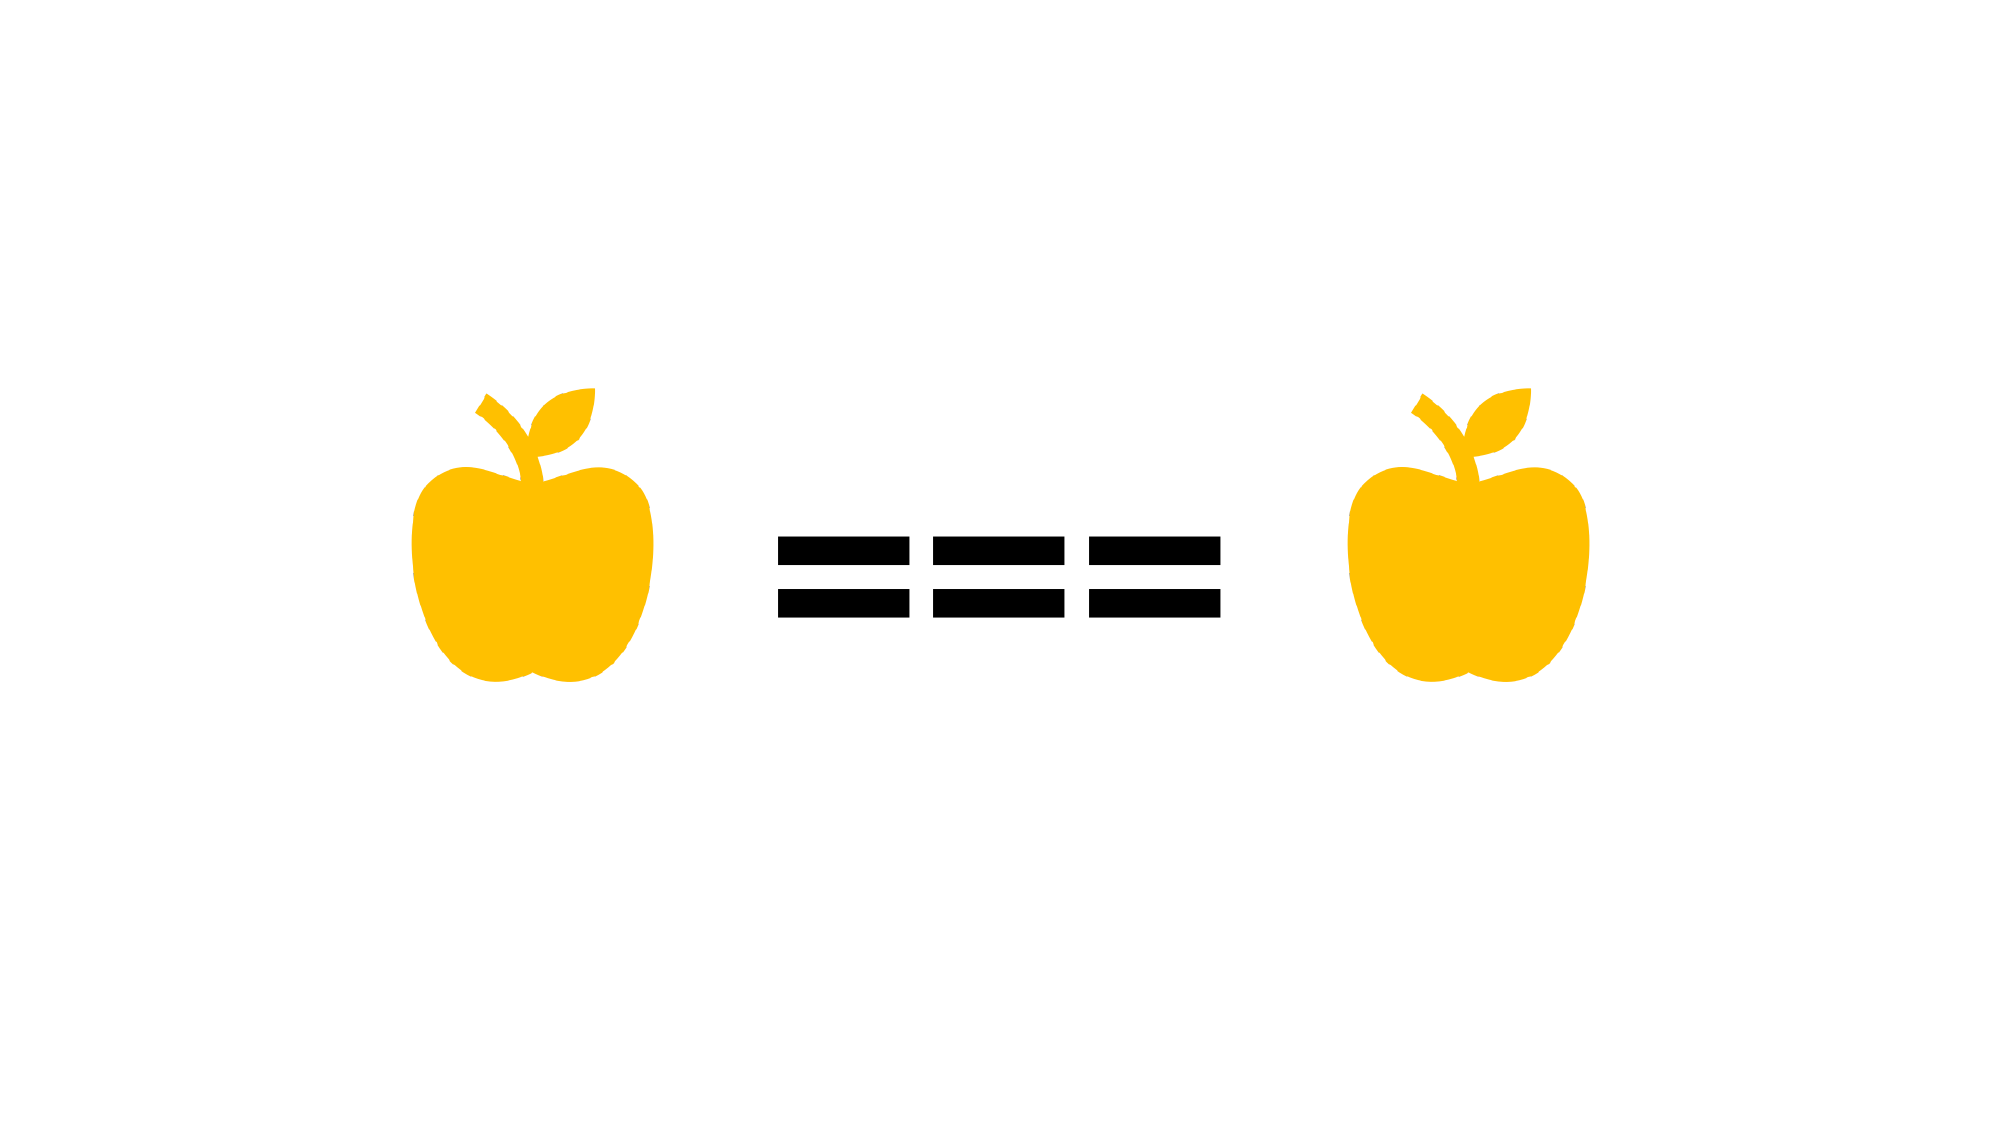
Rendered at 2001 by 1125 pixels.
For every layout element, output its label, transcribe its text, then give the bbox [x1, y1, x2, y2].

picture [1291, 358, 1645, 713]
text_box === [751, 356, 1249, 746]
picture [355, 358, 709, 713]
